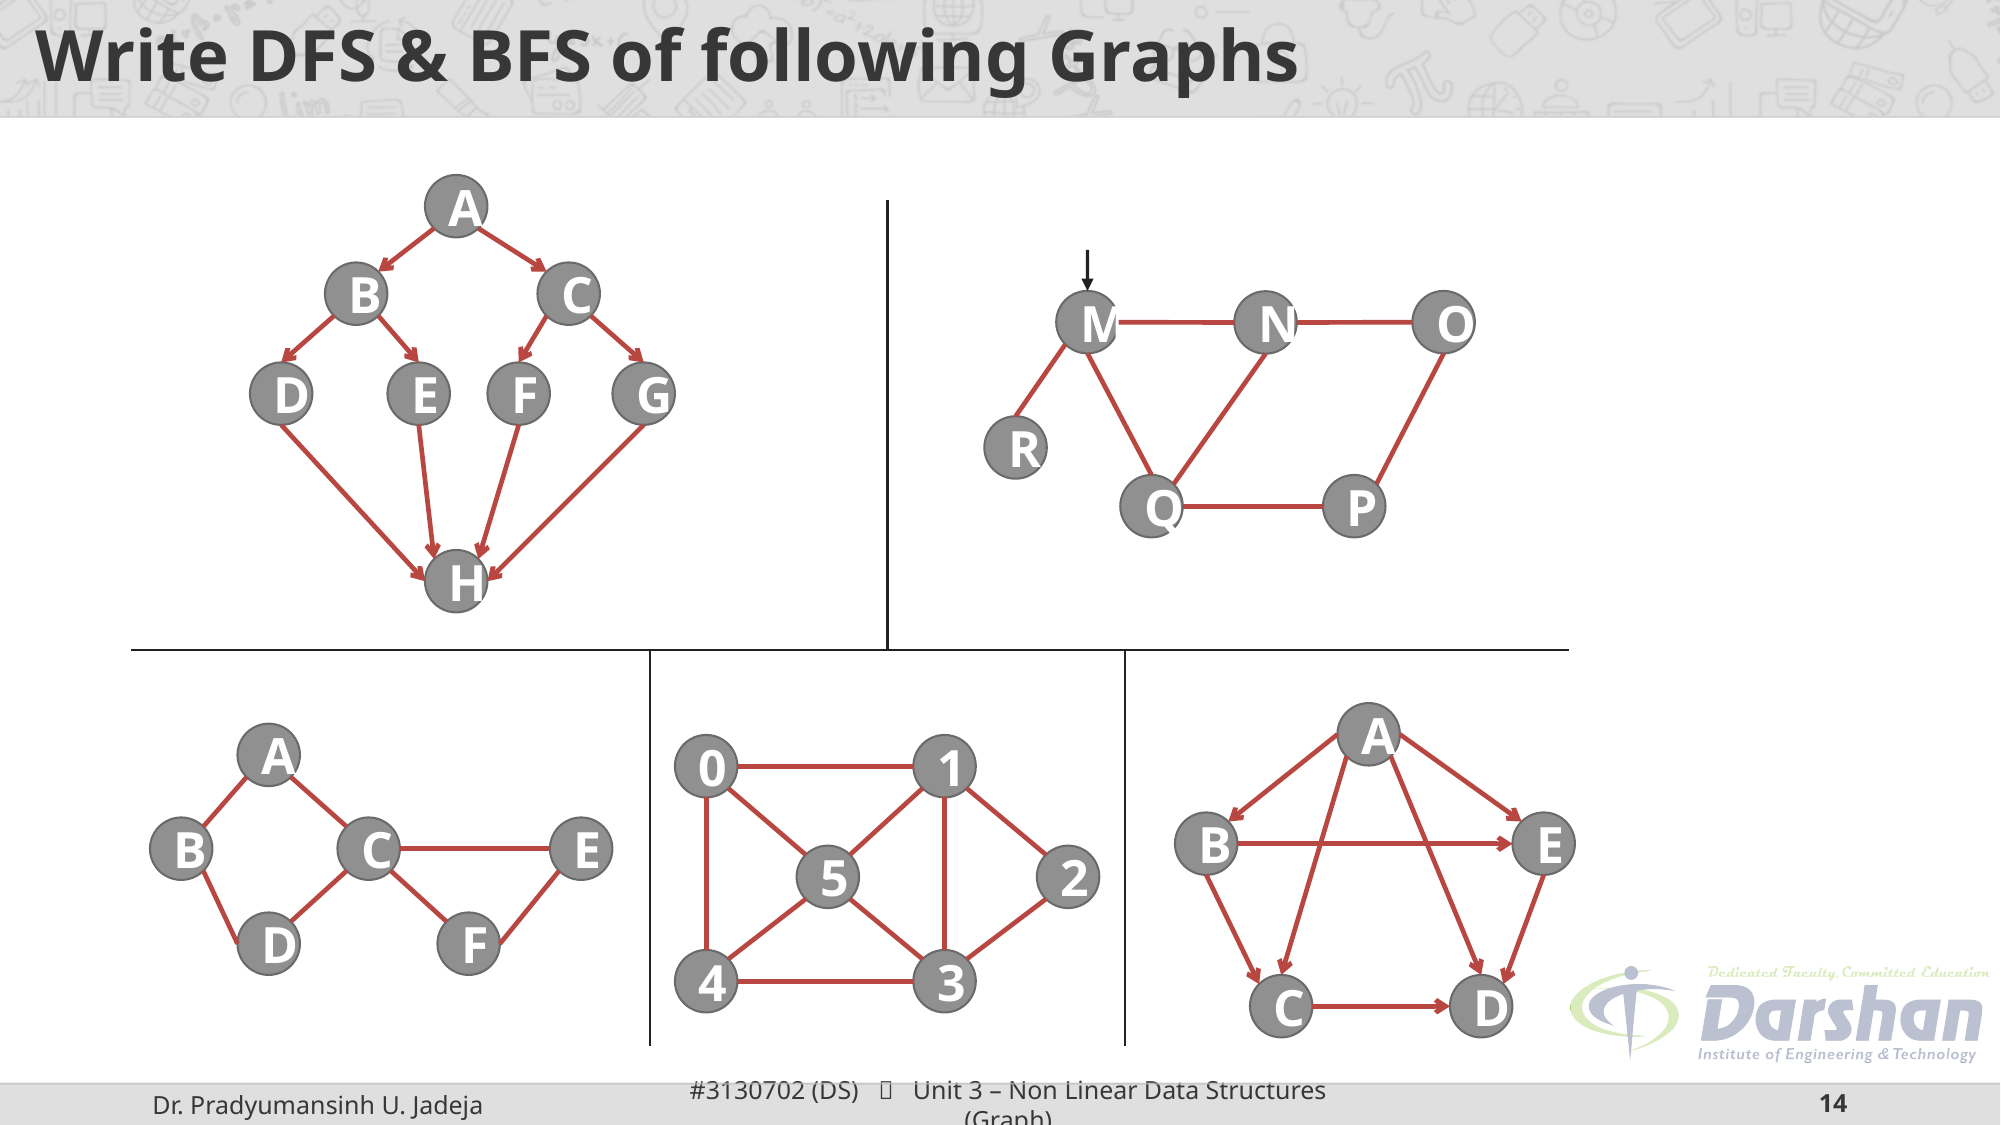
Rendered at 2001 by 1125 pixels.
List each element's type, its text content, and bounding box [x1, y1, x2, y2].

text_box 5 [795, 844, 861, 910]
text_box E [386, 361, 451, 424]
text_box B [148, 816, 214, 881]
text_box R [983, 415, 1048, 480]
text_box A [1336, 702, 1401, 767]
text_box D [1449, 973, 1514, 1039]
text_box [1281, 844, 1347, 975]
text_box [203, 777, 247, 827]
text_box B [1173, 811, 1239, 876]
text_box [1390, 756, 1482, 843]
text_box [849, 788, 923, 855]
text_box E [549, 816, 614, 881]
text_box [1399, 734, 1522, 822]
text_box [1390, 844, 1482, 975]
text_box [1015, 344, 1066, 417]
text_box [499, 870, 560, 944]
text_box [487, 424, 644, 582]
text_box M [1055, 289, 1120, 355]
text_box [966, 788, 1046, 855]
text_box H [423, 548, 489, 614]
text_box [518, 315, 547, 363]
text_box H [1570, 966, 1990, 1063]
text_box G [611, 361, 676, 426]
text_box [1206, 874, 1260, 985]
text_box 1 [912, 733, 977, 799]
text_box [966, 898, 1046, 960]
text_box C [336, 816, 401, 881]
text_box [290, 870, 347, 922]
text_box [1503, 874, 1544, 985]
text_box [1376, 353, 1444, 485]
title Write DFS & BFS of following Graphs [0, 0, 2000, 117]
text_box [1173, 353, 1266, 485]
text_box 4 [673, 949, 739, 1014]
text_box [728, 788, 806, 855]
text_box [590, 315, 644, 363]
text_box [728, 898, 806, 960]
text_box A [236, 722, 301, 788]
text_box 2 [1035, 844, 1101, 910]
text_box 0 [673, 733, 739, 799]
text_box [390, 870, 447, 922]
text_box Q [1119, 474, 1184, 539]
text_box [378, 315, 419, 363]
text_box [1281, 756, 1347, 843]
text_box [478, 424, 487, 560]
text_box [849, 898, 923, 960]
text_box P [1322, 473, 1387, 539]
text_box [1228, 734, 1338, 822]
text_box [478, 228, 547, 272]
text_box N [1233, 290, 1298, 355]
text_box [378, 228, 435, 272]
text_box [290, 777, 347, 827]
text_box O [1411, 289, 1476, 355]
text_box B [323, 261, 389, 326]
text_box A [423, 173, 489, 239]
text_box E [1511, 811, 1576, 876]
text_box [418, 424, 435, 560]
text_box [281, 424, 425, 582]
text_box D [248, 361, 314, 426]
text_box D [236, 911, 301, 976]
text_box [203, 870, 238, 944]
text_box 3 [912, 949, 977, 1014]
text_box F [486, 361, 551, 424]
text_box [1087, 353, 1152, 475]
text_box C [536, 261, 601, 326]
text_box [281, 315, 335, 363]
text_box F [436, 911, 501, 976]
text_box C [1248, 973, 1314, 1039]
